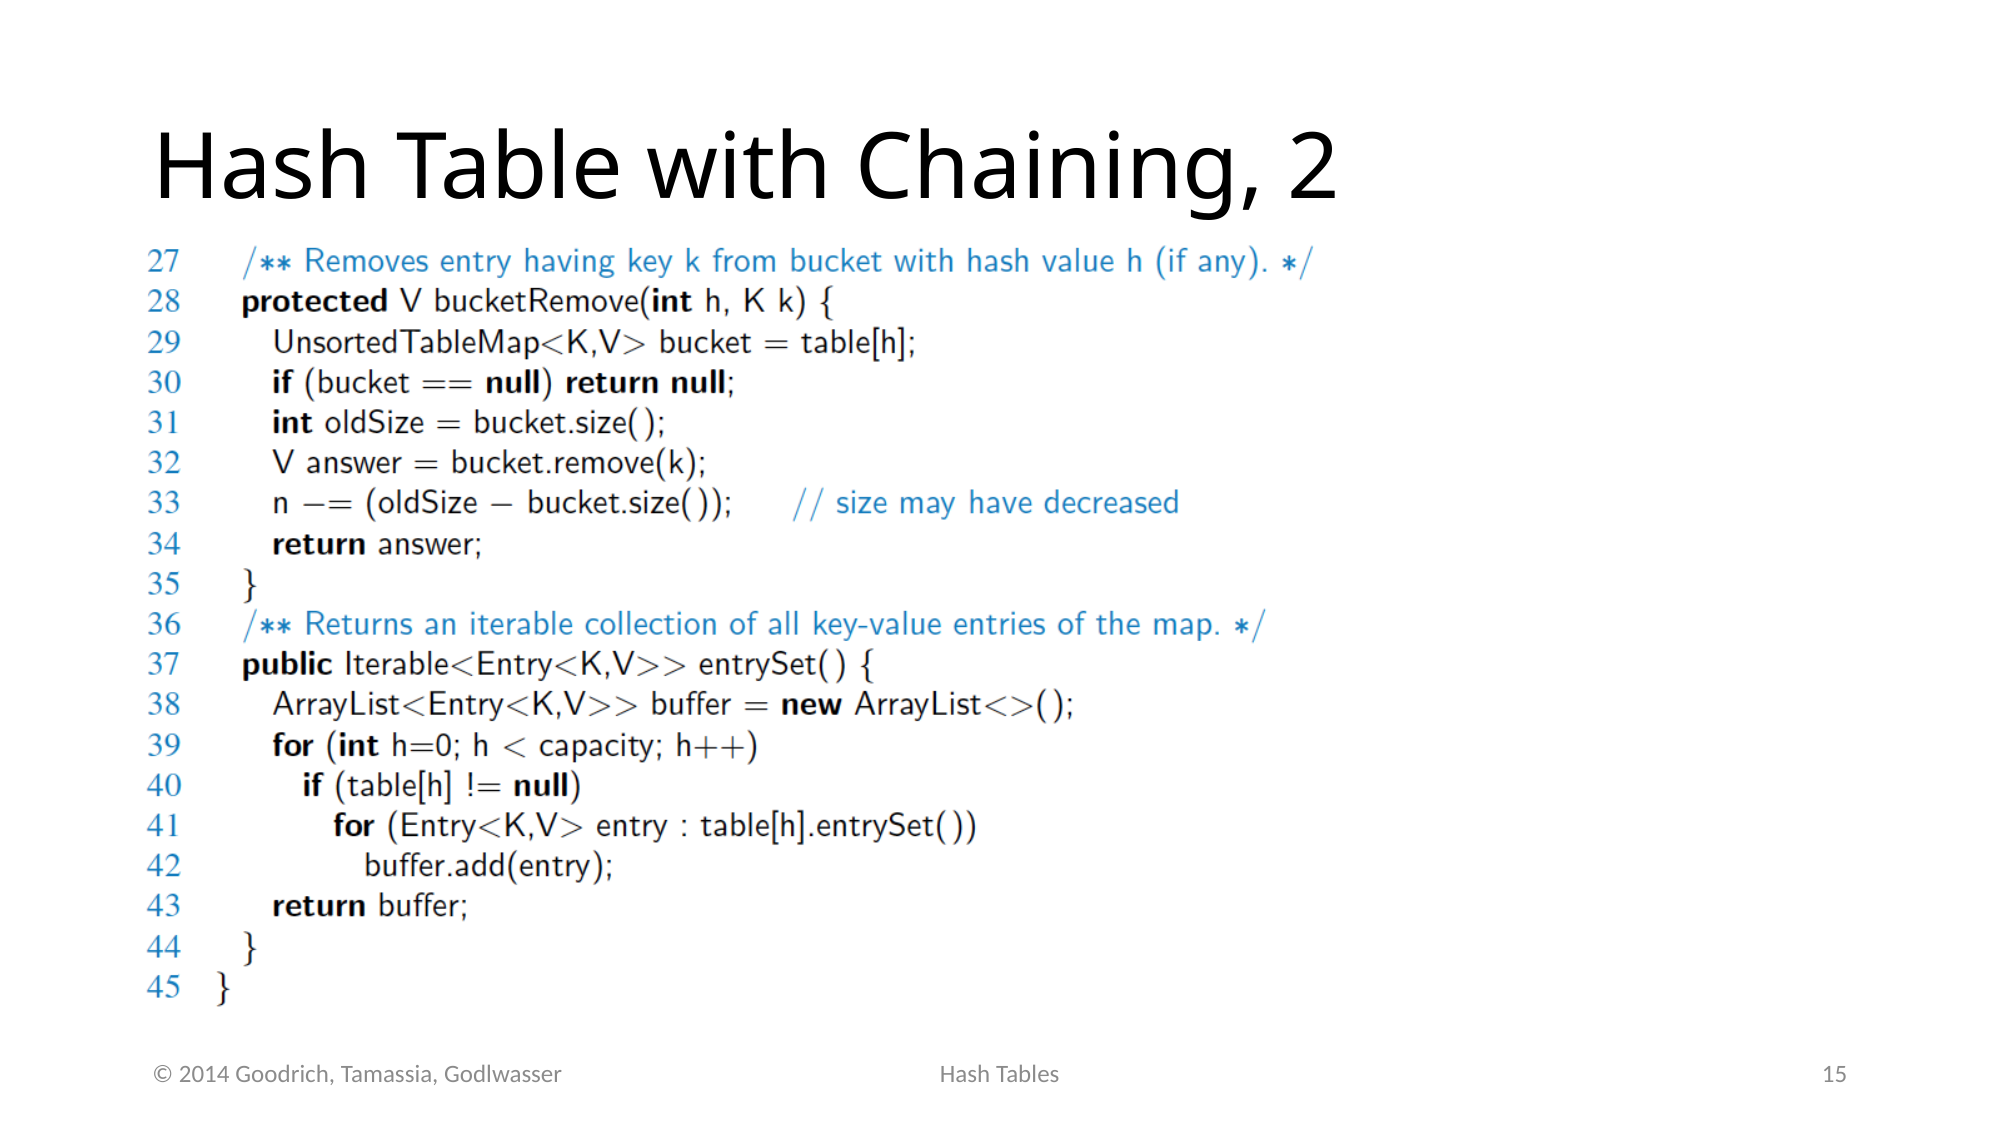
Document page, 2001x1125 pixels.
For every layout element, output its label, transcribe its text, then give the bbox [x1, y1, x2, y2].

title Hash Table with Chaining, 2 [137, 59, 1863, 278]
footer Hash Tables [662, 1042, 1338, 1103]
slide_number 15 [1412, 1042, 1863, 1103]
picture [137, 243, 1324, 1019]
slide_number © 2014 Goodrich, Tamassia, Godlwasser [137, 1042, 588, 1103]
